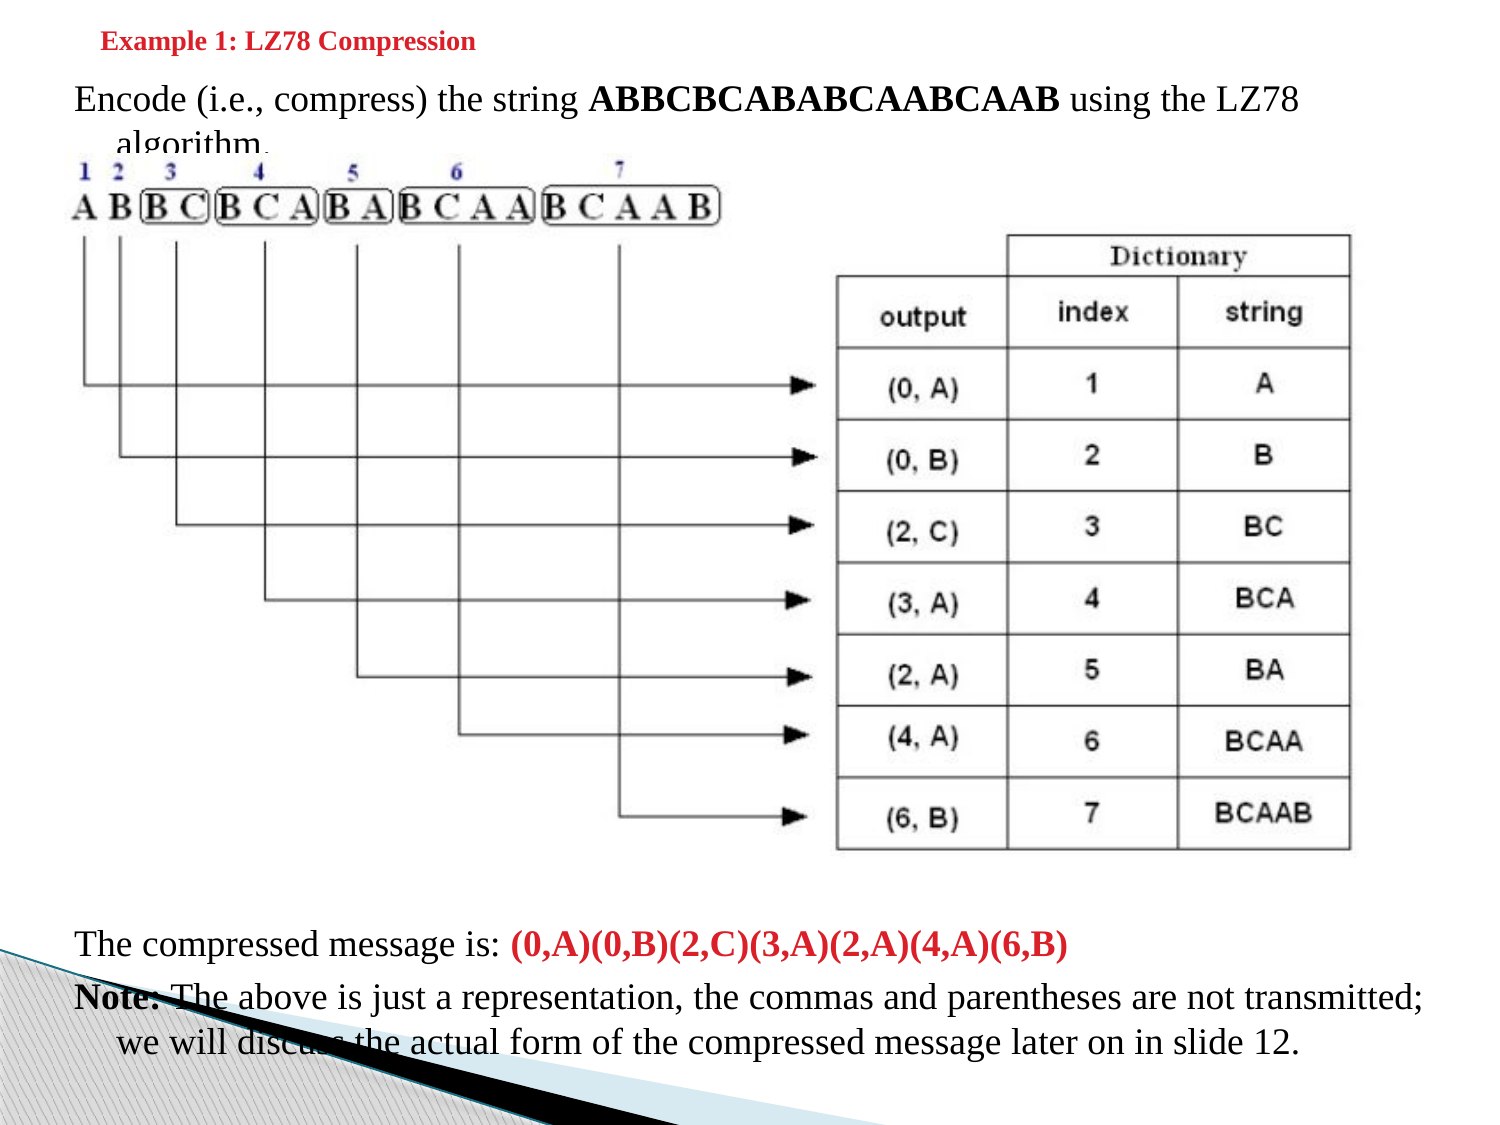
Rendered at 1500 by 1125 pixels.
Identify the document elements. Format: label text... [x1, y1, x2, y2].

title Example 1: LZ78 Compression [75, 0, 1425, 66]
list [64, 153, 1365, 858]
list Encode (i.e., compress) the string ABBCBCABABCAABCAAB using the LZ78 algorithm. The compressed message is: (0,A)(0,B)(2,C)(3,A)(2,A)(4,A)(6,B) Note: The above is just a representation, the commas and parentheses are not transmitted; we will discuss the actual form of the compressed message later on in slide 12. [41, 66, 1471, 1125]
